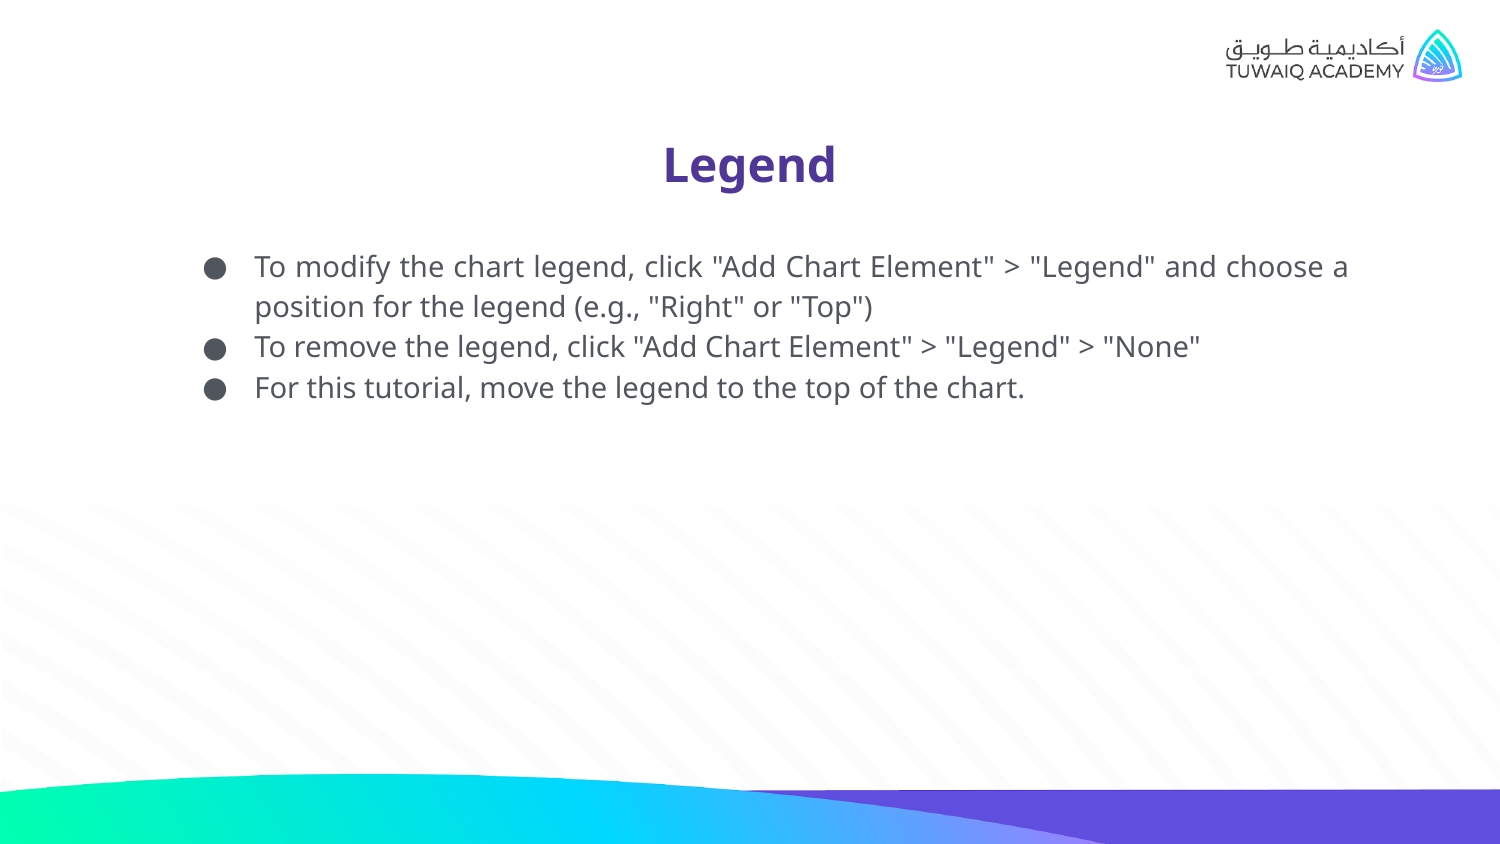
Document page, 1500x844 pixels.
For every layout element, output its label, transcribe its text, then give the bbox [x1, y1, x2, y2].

picture [0, 0, 1500, 844]
title Legend [51, 119, 1449, 208]
list To modify the chart legend, click "Add Chart Element" > "Legend" and choose a position for the legend (e.g., "Right" or "Top") To remove the legend, click "Add Chart Element" > "Legend" > "None" For this tutorial, move the legend to the top of the chart. [164, 227, 1366, 750]
